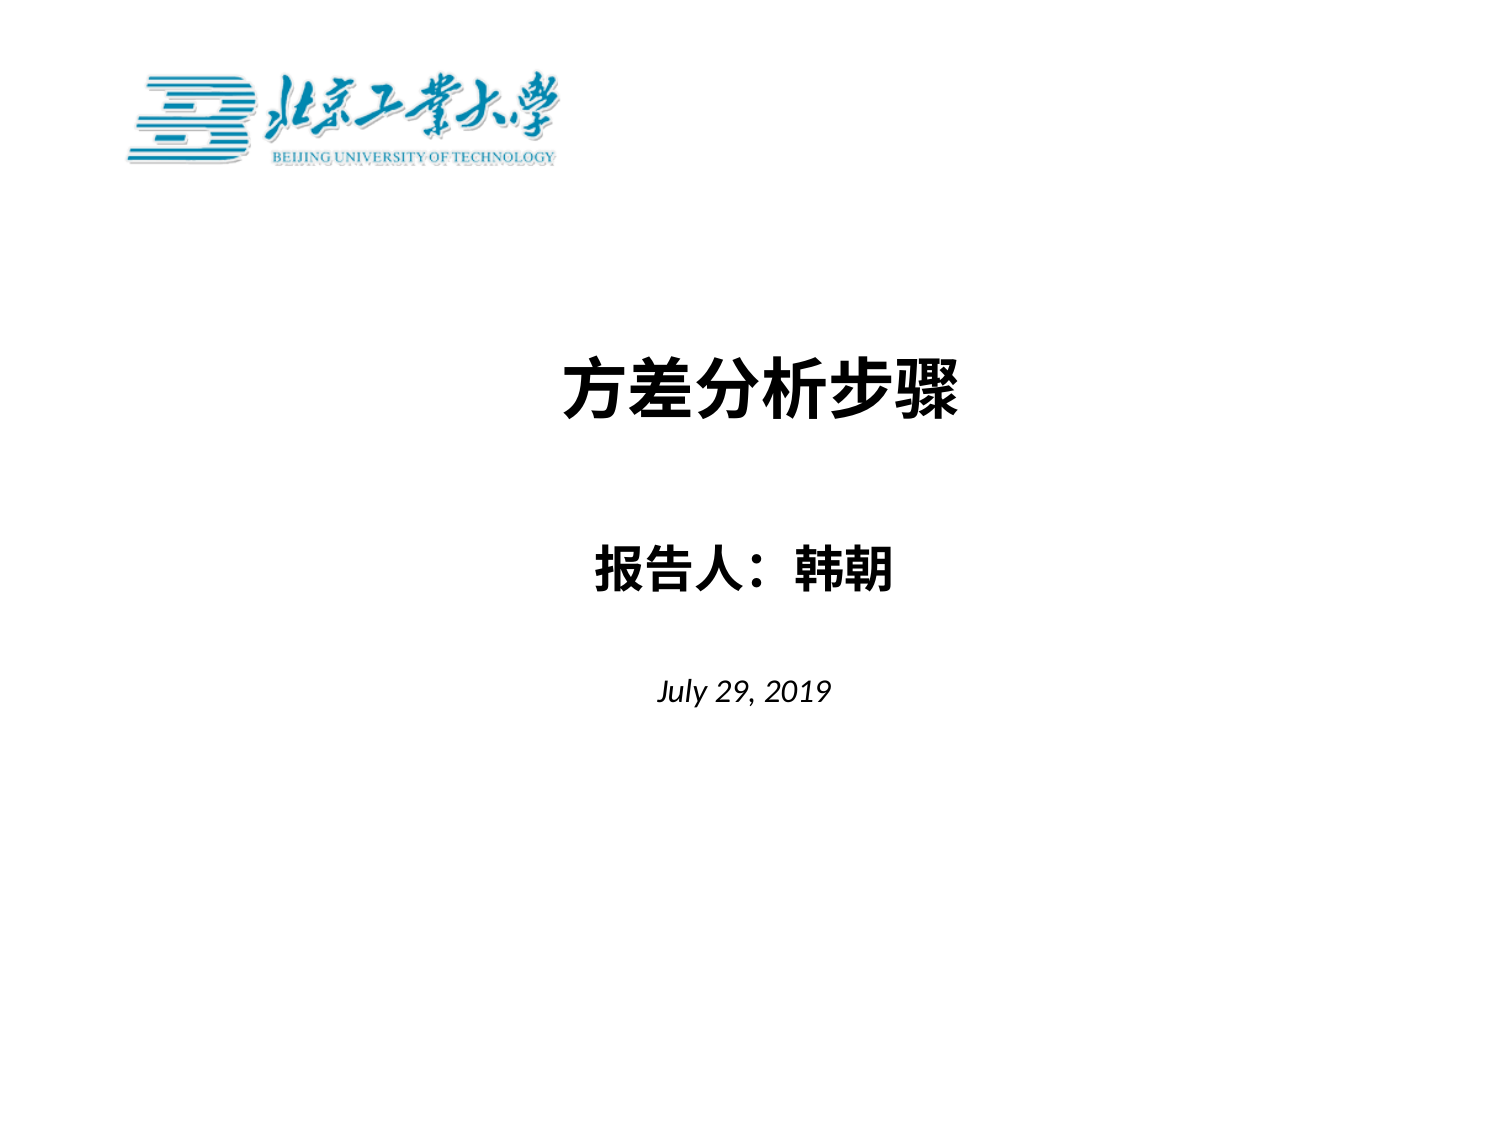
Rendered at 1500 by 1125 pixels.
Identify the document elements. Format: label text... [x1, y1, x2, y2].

subtitle 报告人：韩朝 July 29, 2019 [105, 456, 1383, 988]
picture [112, 60, 605, 185]
title 方差分析步骤 [107, 185, 1416, 436]
